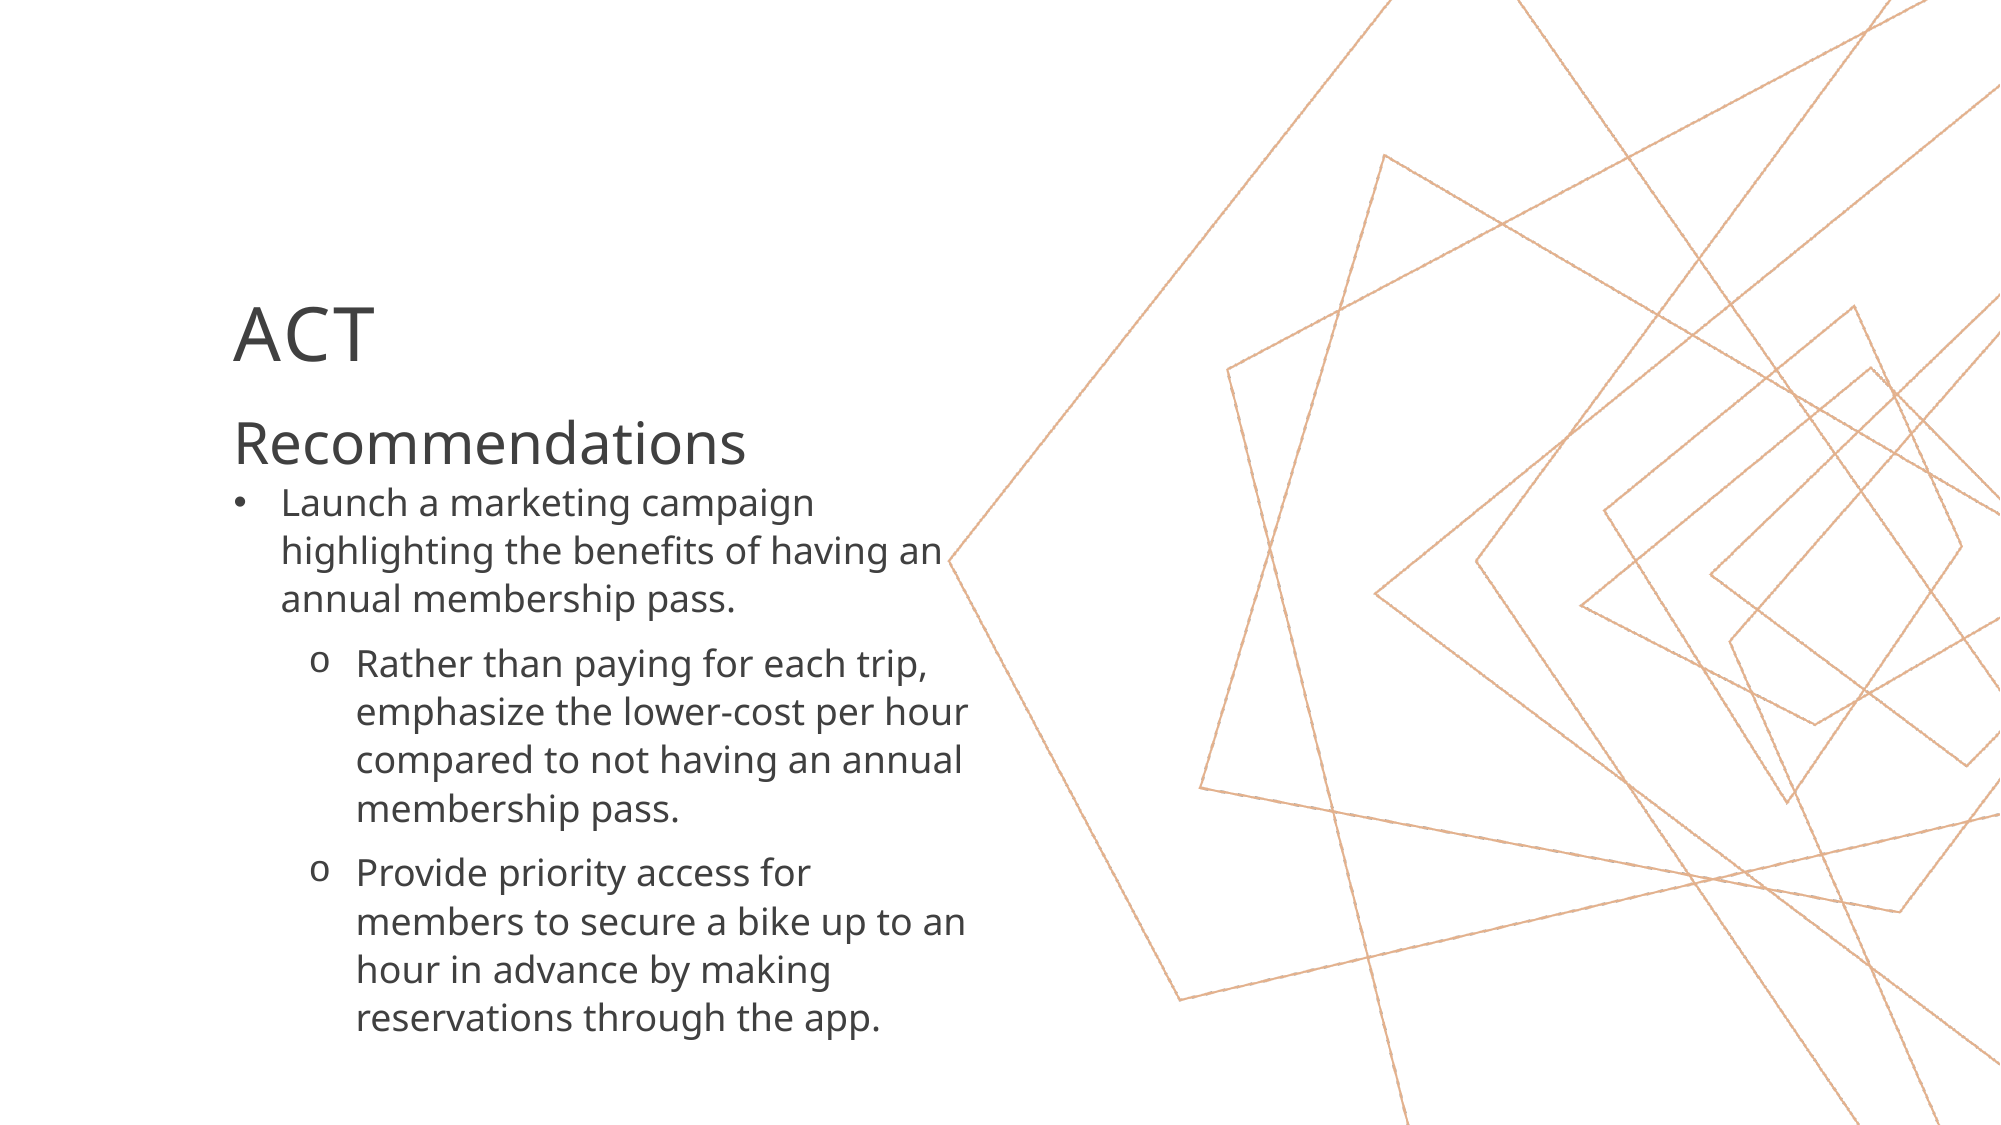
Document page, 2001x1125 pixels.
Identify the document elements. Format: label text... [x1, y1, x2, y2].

title ACT [218, 260, 740, 384]
list Recommendations Launch a marketing campaign highlighting the benefits of having an annual membership pass. Rather than paying for each trip, emphasize the lower-cost per hour compared to not having an annual membership pass. Provide priority access for members to secure a bike up to an hour in advance by making reservations through the app. [218, 384, 1000, 1075]
picture [900, 0, 2000, 1125]
